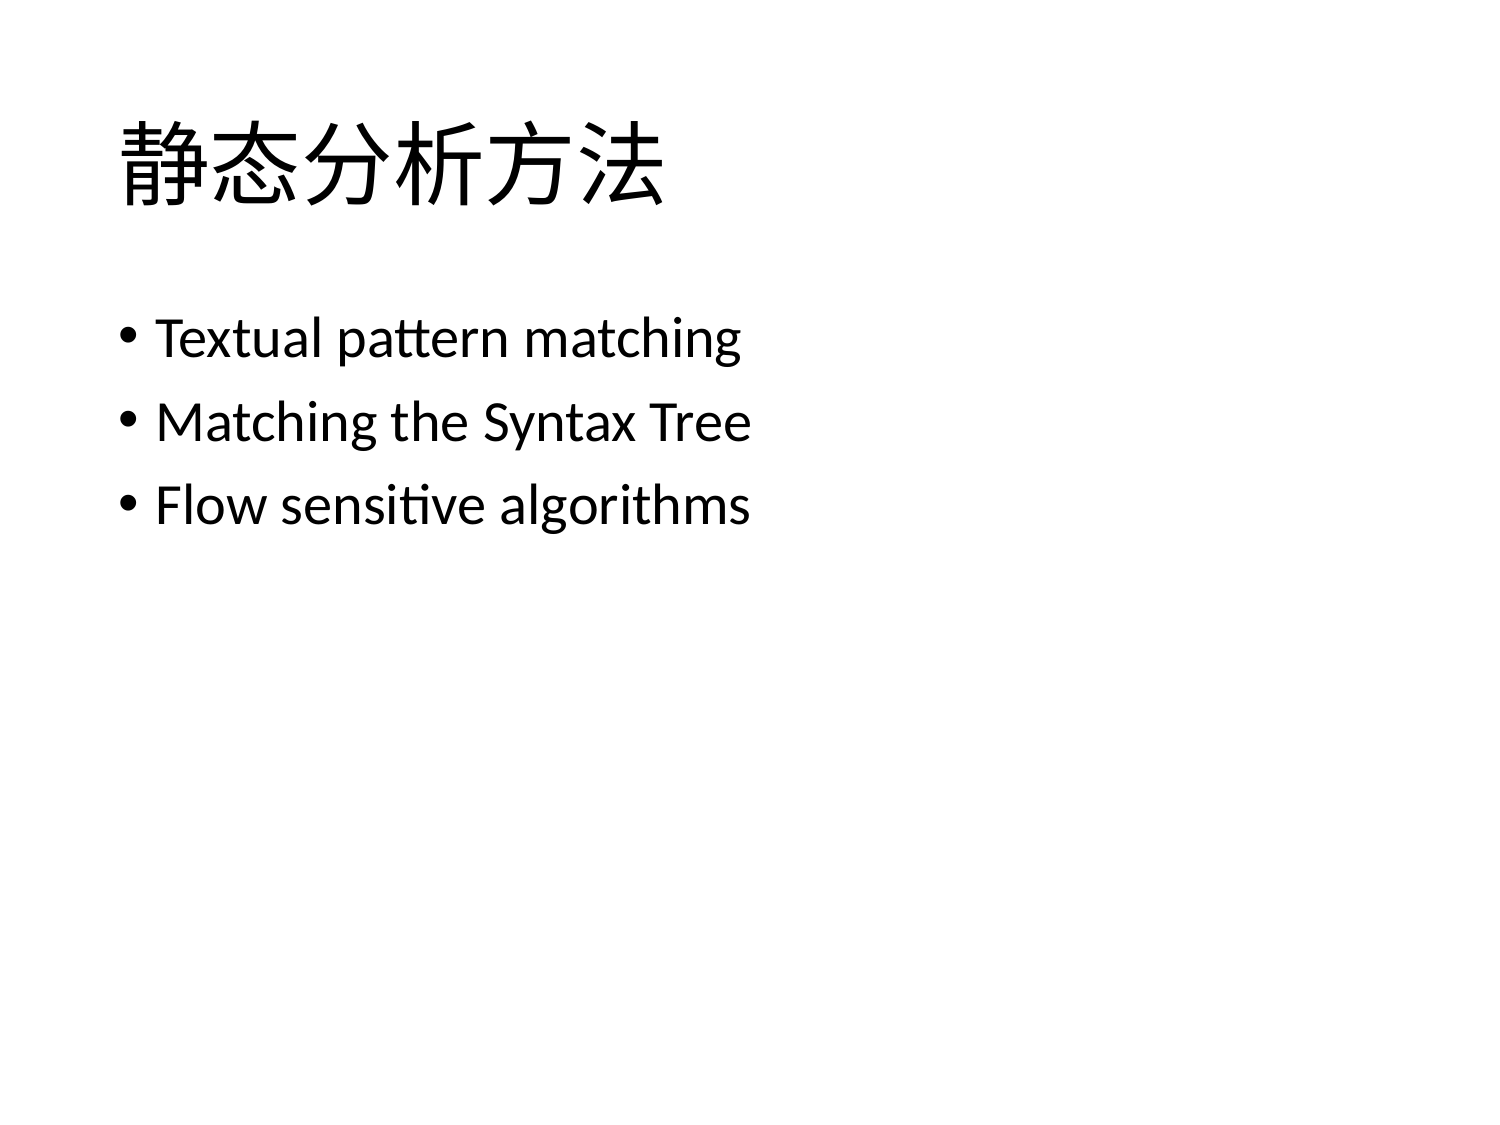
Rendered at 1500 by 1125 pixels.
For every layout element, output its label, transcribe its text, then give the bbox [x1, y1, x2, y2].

title 静态分析方法 [103, 59, 1397, 278]
list Textual pattern matching Matching the Syntax Tree Flow sensitive algorithms [103, 299, 1397, 1014]
